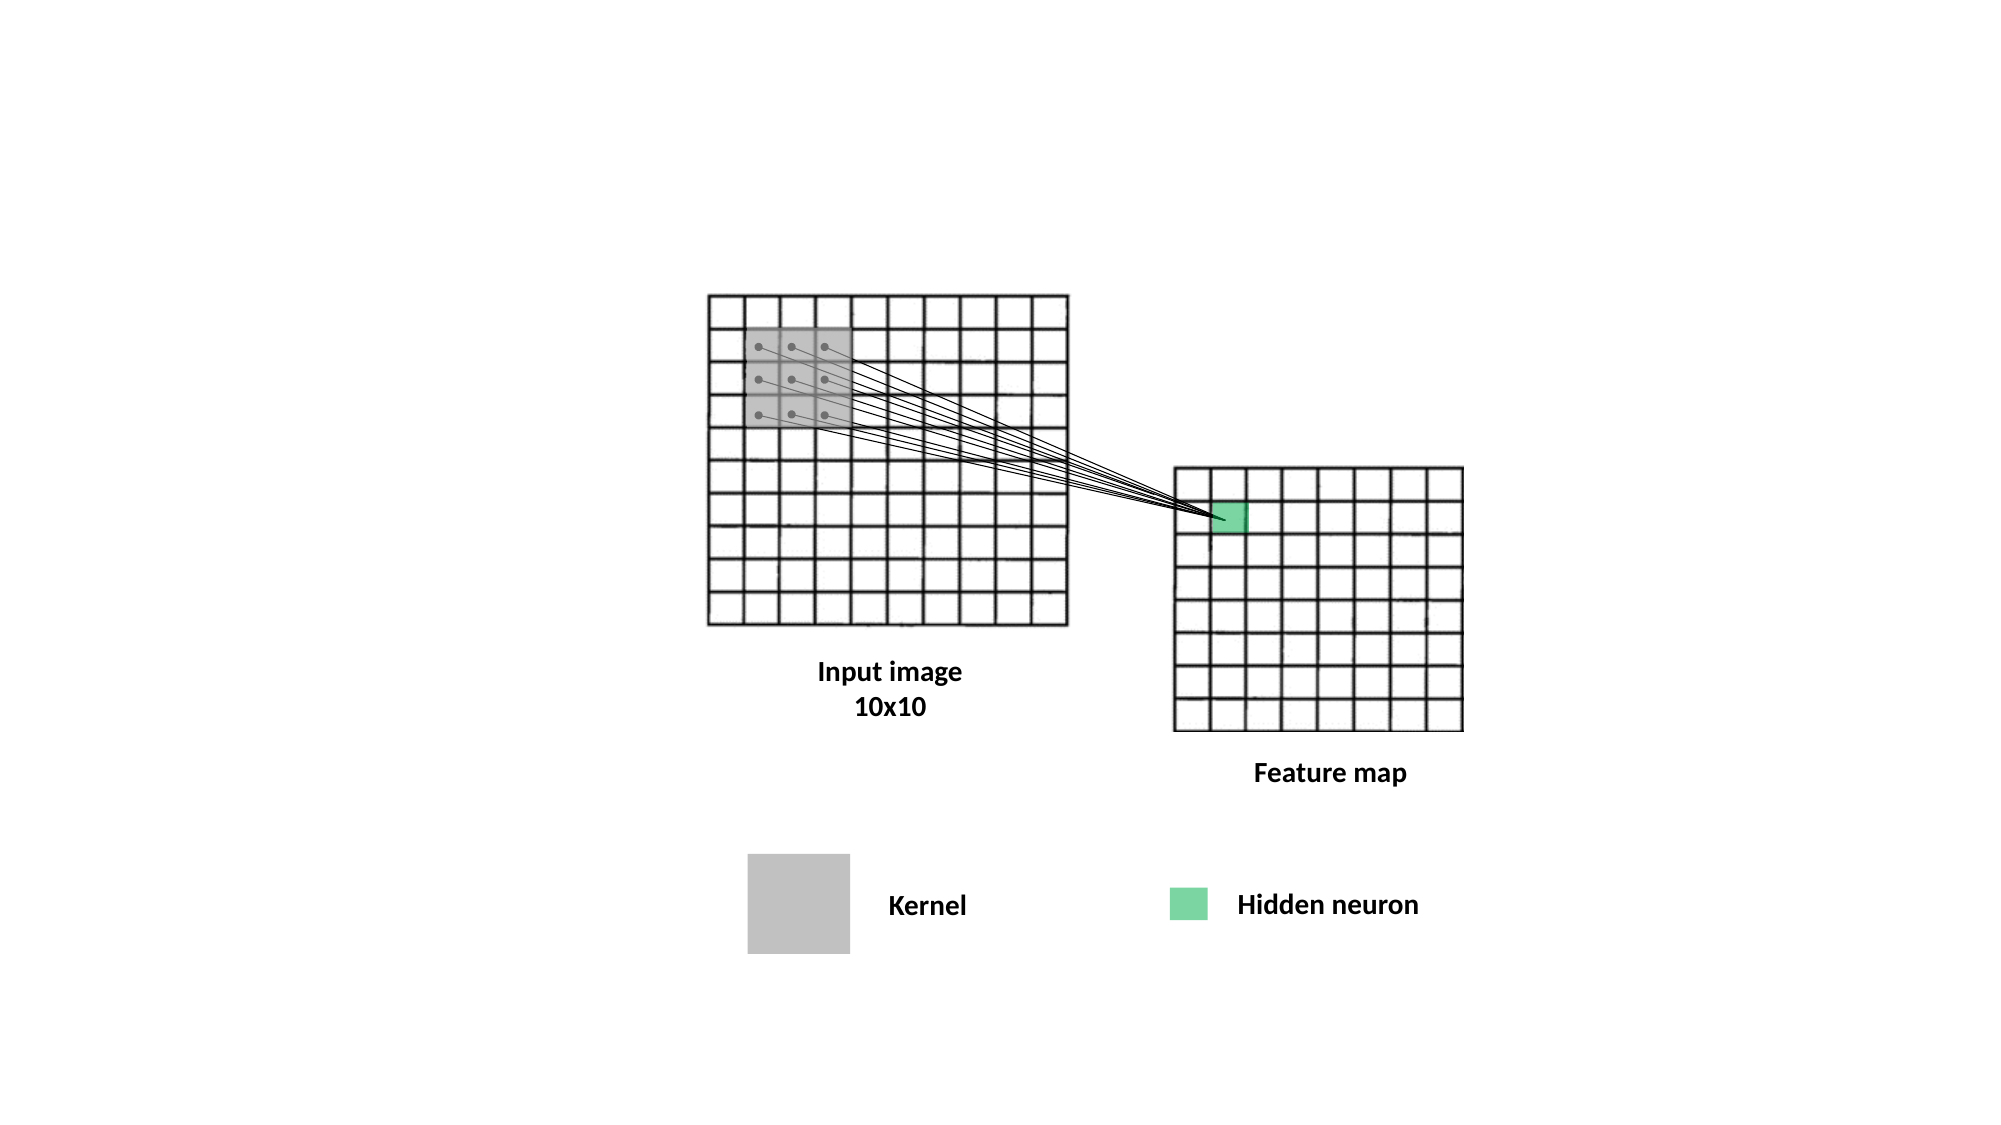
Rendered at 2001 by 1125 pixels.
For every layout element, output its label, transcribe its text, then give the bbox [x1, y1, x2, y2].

text_box Hidden neuron [1222, 878, 1448, 928]
text_box [747, 853, 851, 955]
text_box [758, 346, 791, 521]
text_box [824, 346, 1226, 521]
text_box Feature map [1239, 745, 1441, 796]
text_box [1169, 887, 1209, 921]
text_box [791, 346, 824, 521]
text_box Kernel [873, 878, 1076, 929]
picture [1169, 461, 1465, 732]
picture [702, 289, 1078, 635]
text_box Input image 10x10 [789, 645, 991, 730]
